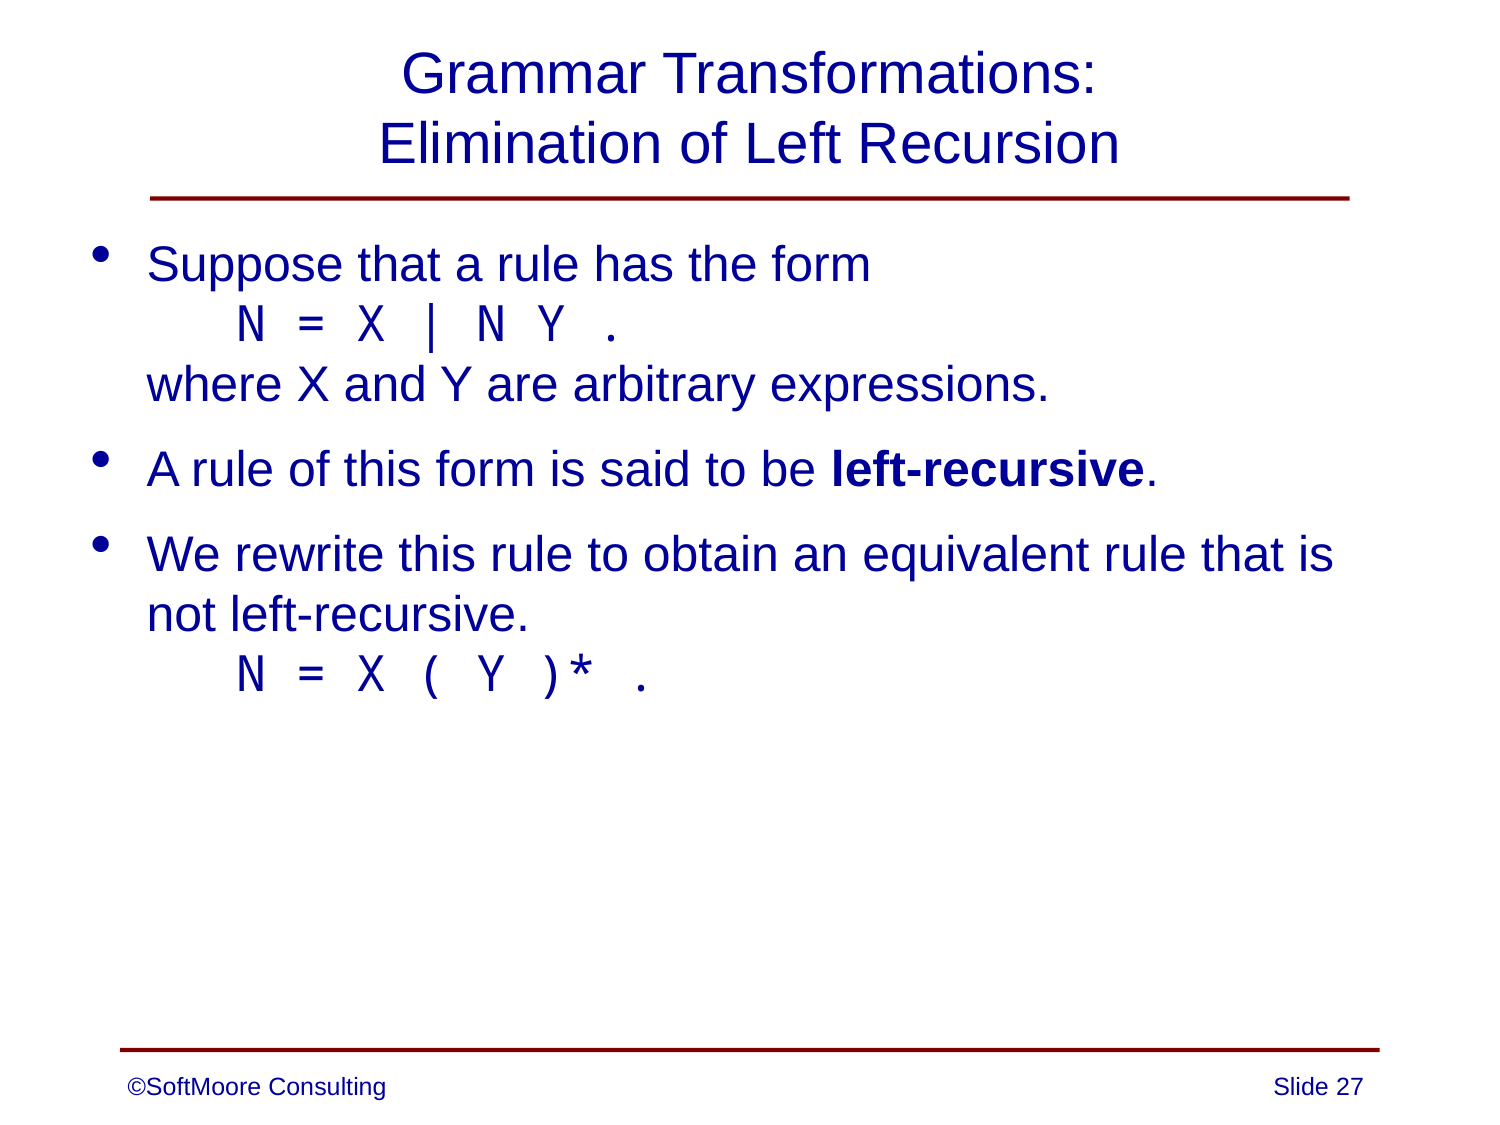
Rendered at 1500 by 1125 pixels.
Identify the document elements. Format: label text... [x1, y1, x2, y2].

list Suppose that a rule has the form N = X | N Y . where X and Y are arbitrary expressions. A rule of this form is said to be left-recursive. We rewrite this rule to obtain an equivalent rule that is not left-recursive. N = X ( Y )* . [74, 223, 1425, 1034]
title Grammar Transformations: Elimination of Left Recursion [149, 22, 1350, 188]
slide_number Slide 27 [1078, 1061, 1380, 1109]
footer ©SoftMoore Consulting [111, 1061, 563, 1109]
